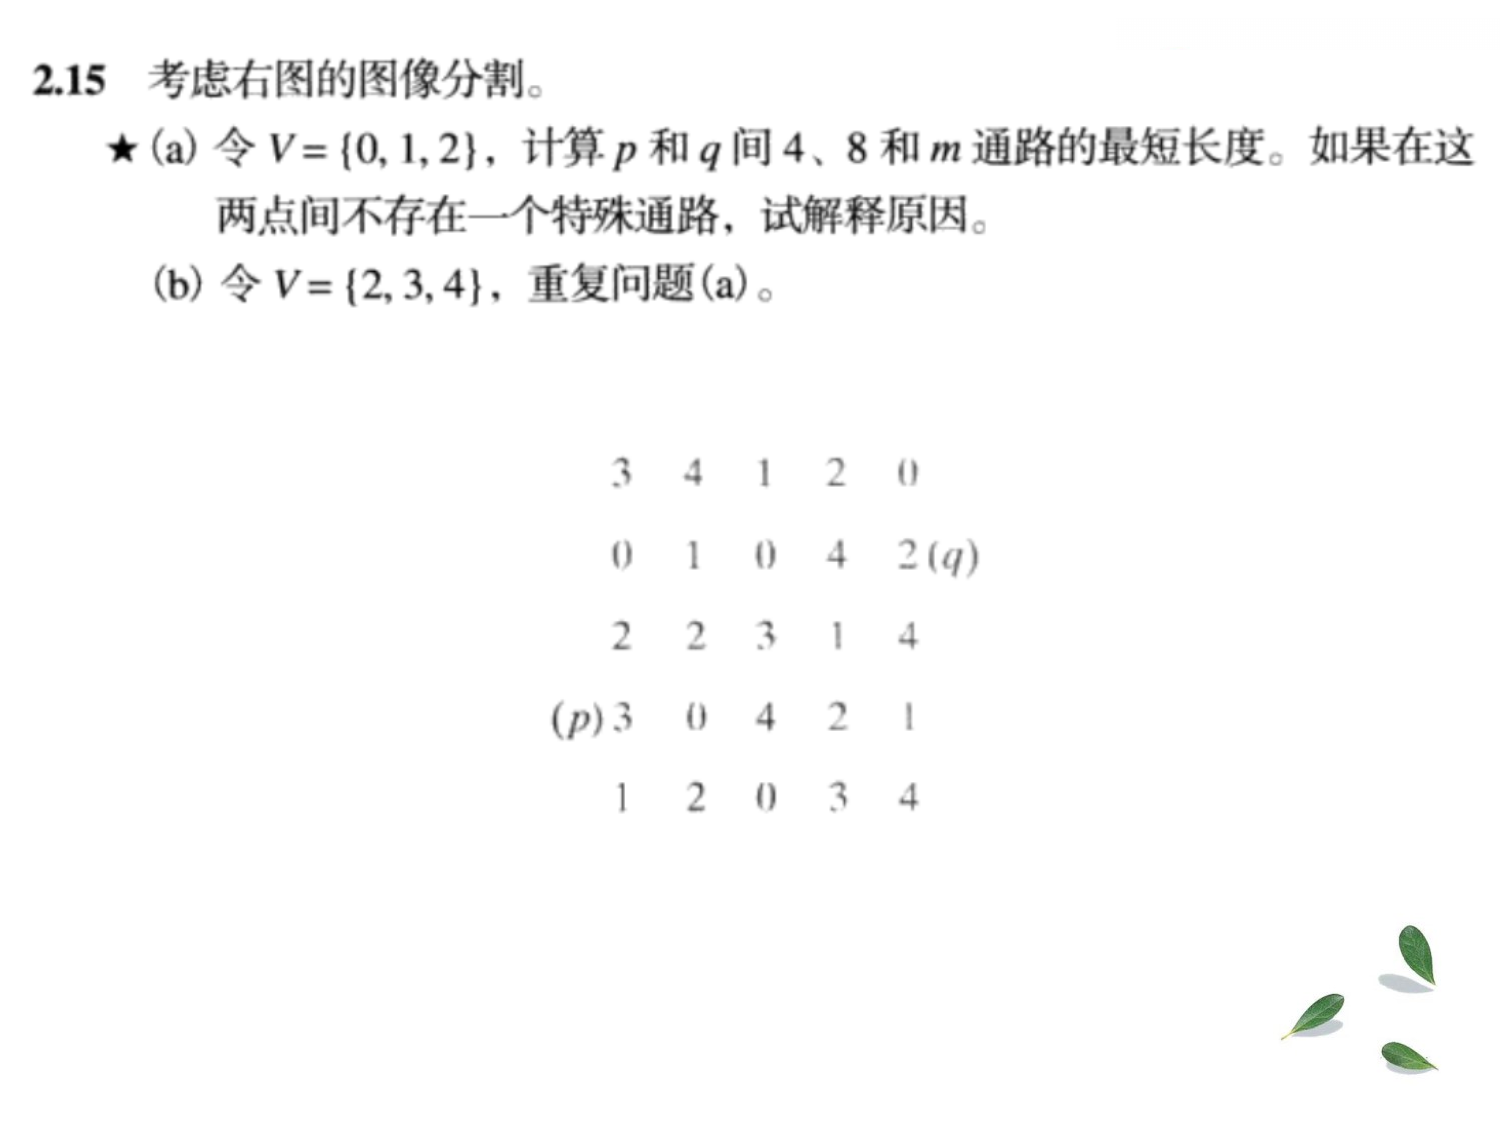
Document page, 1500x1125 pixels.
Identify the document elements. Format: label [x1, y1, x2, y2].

picture [516, 418, 1013, 864]
picture [0, 18, 1500, 313]
picture [1249, 865, 1479, 1107]
